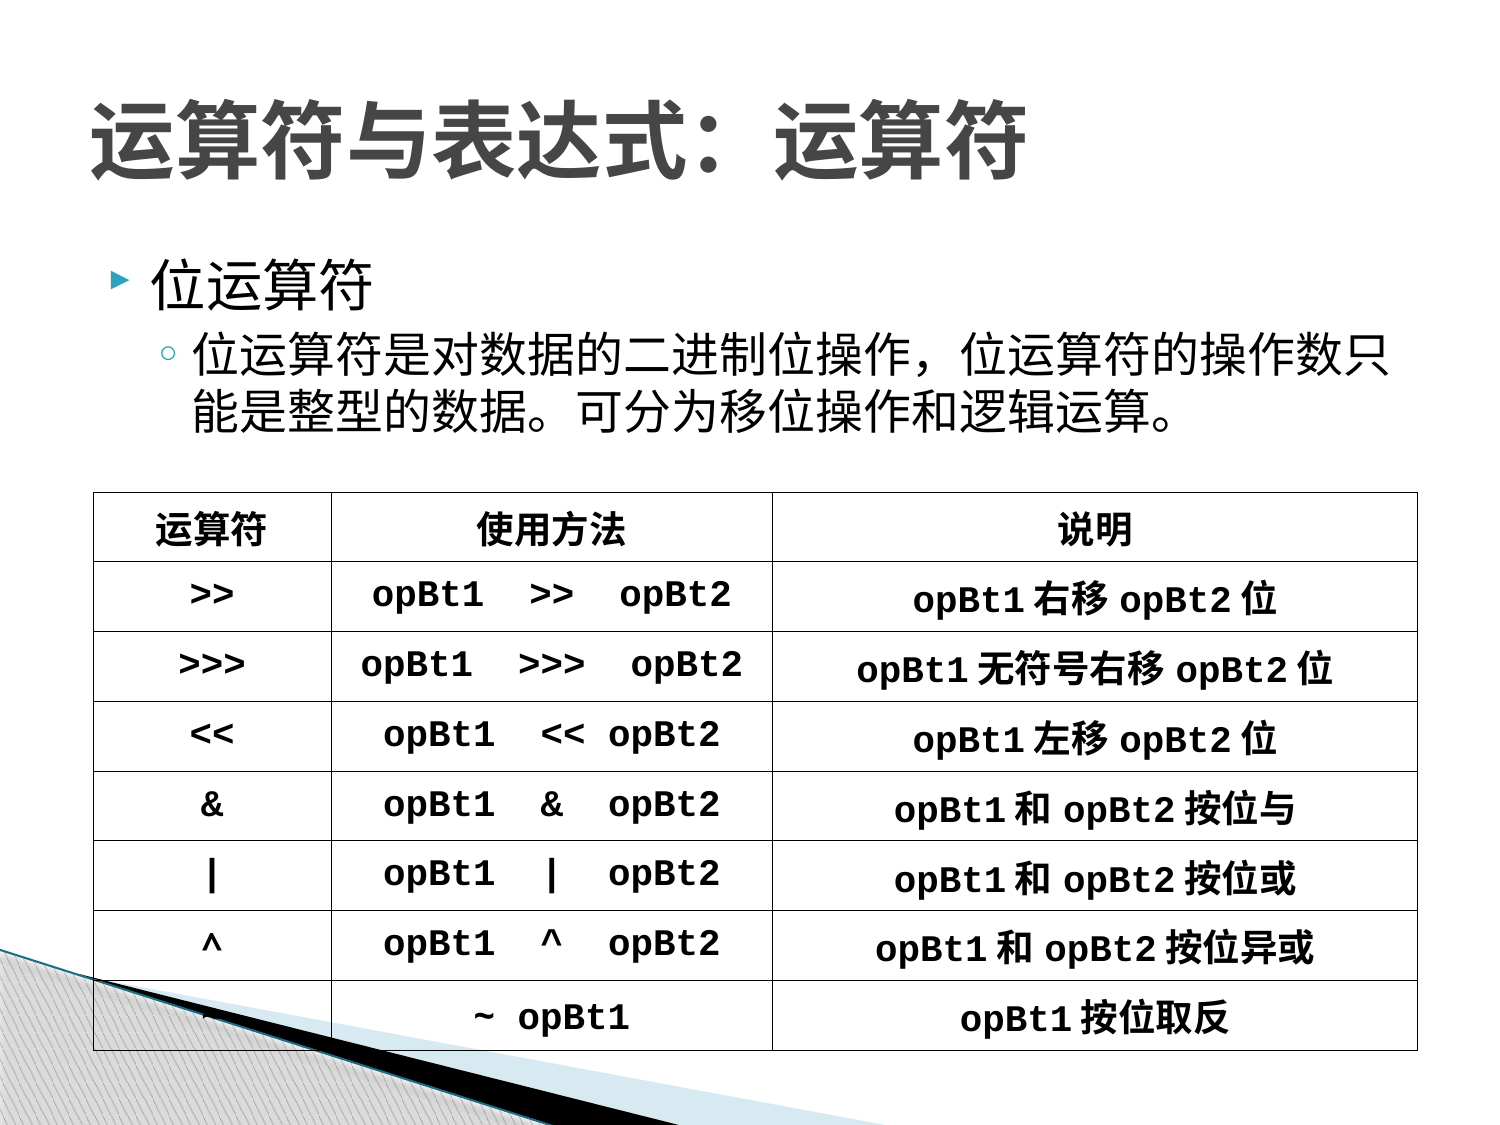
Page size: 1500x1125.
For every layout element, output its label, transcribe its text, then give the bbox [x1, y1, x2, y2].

table_cell ~ opBt1 [332, 981, 772, 1050]
table_cell opBt1 >>> opBt2 [332, 632, 772, 701]
table_cell << [94, 702, 331, 771]
table_header 使用方法 [332, 493, 772, 561]
title 运算符与表达式：运算符 [75, 45, 1425, 233]
table_header 运算符 [94, 493, 331, 561]
table_cell opBt1 & opBt2 [332, 772, 772, 840]
table_cell & [94, 772, 331, 840]
table_cell opBt1按位取反 [773, 981, 1417, 1050]
table_cell >>> [94, 632, 331, 701]
table_header 说明 [773, 493, 1417, 561]
table_cell opBt1 >> opBt2 [332, 562, 772, 631]
table_cell ~ [94, 981, 331, 1050]
table_cell opBt1 | opBt2 [332, 841, 772, 910]
table_cell opBt1 << opBt2 [332, 702, 772, 771]
table_cell opBt1和opBt2按位异或 [773, 911, 1417, 980]
table_cell opBt1左移opBt2位 [773, 702, 1417, 771]
table_cell ^ [94, 911, 331, 980]
table_cell opBt1右移opBt2位 [773, 562, 1417, 631]
table_cell >> [94, 562, 331, 631]
list 位运算符 位运算符是对数据的二进制位操作，位运算符的操作数只能是整型的数据。可分为移位操作和逻辑运算。 [75, 243, 1425, 986]
table_cell opBt1和opBt2按位与 [773, 772, 1417, 840]
table_cell opBt1无符号右移opBt2位 [773, 632, 1417, 701]
table_cell opBt1和opBt2按位或 [773, 841, 1417, 910]
table_cell opBt1 ^ opBt2 [332, 911, 772, 980]
table_cell | [94, 841, 331, 910]
